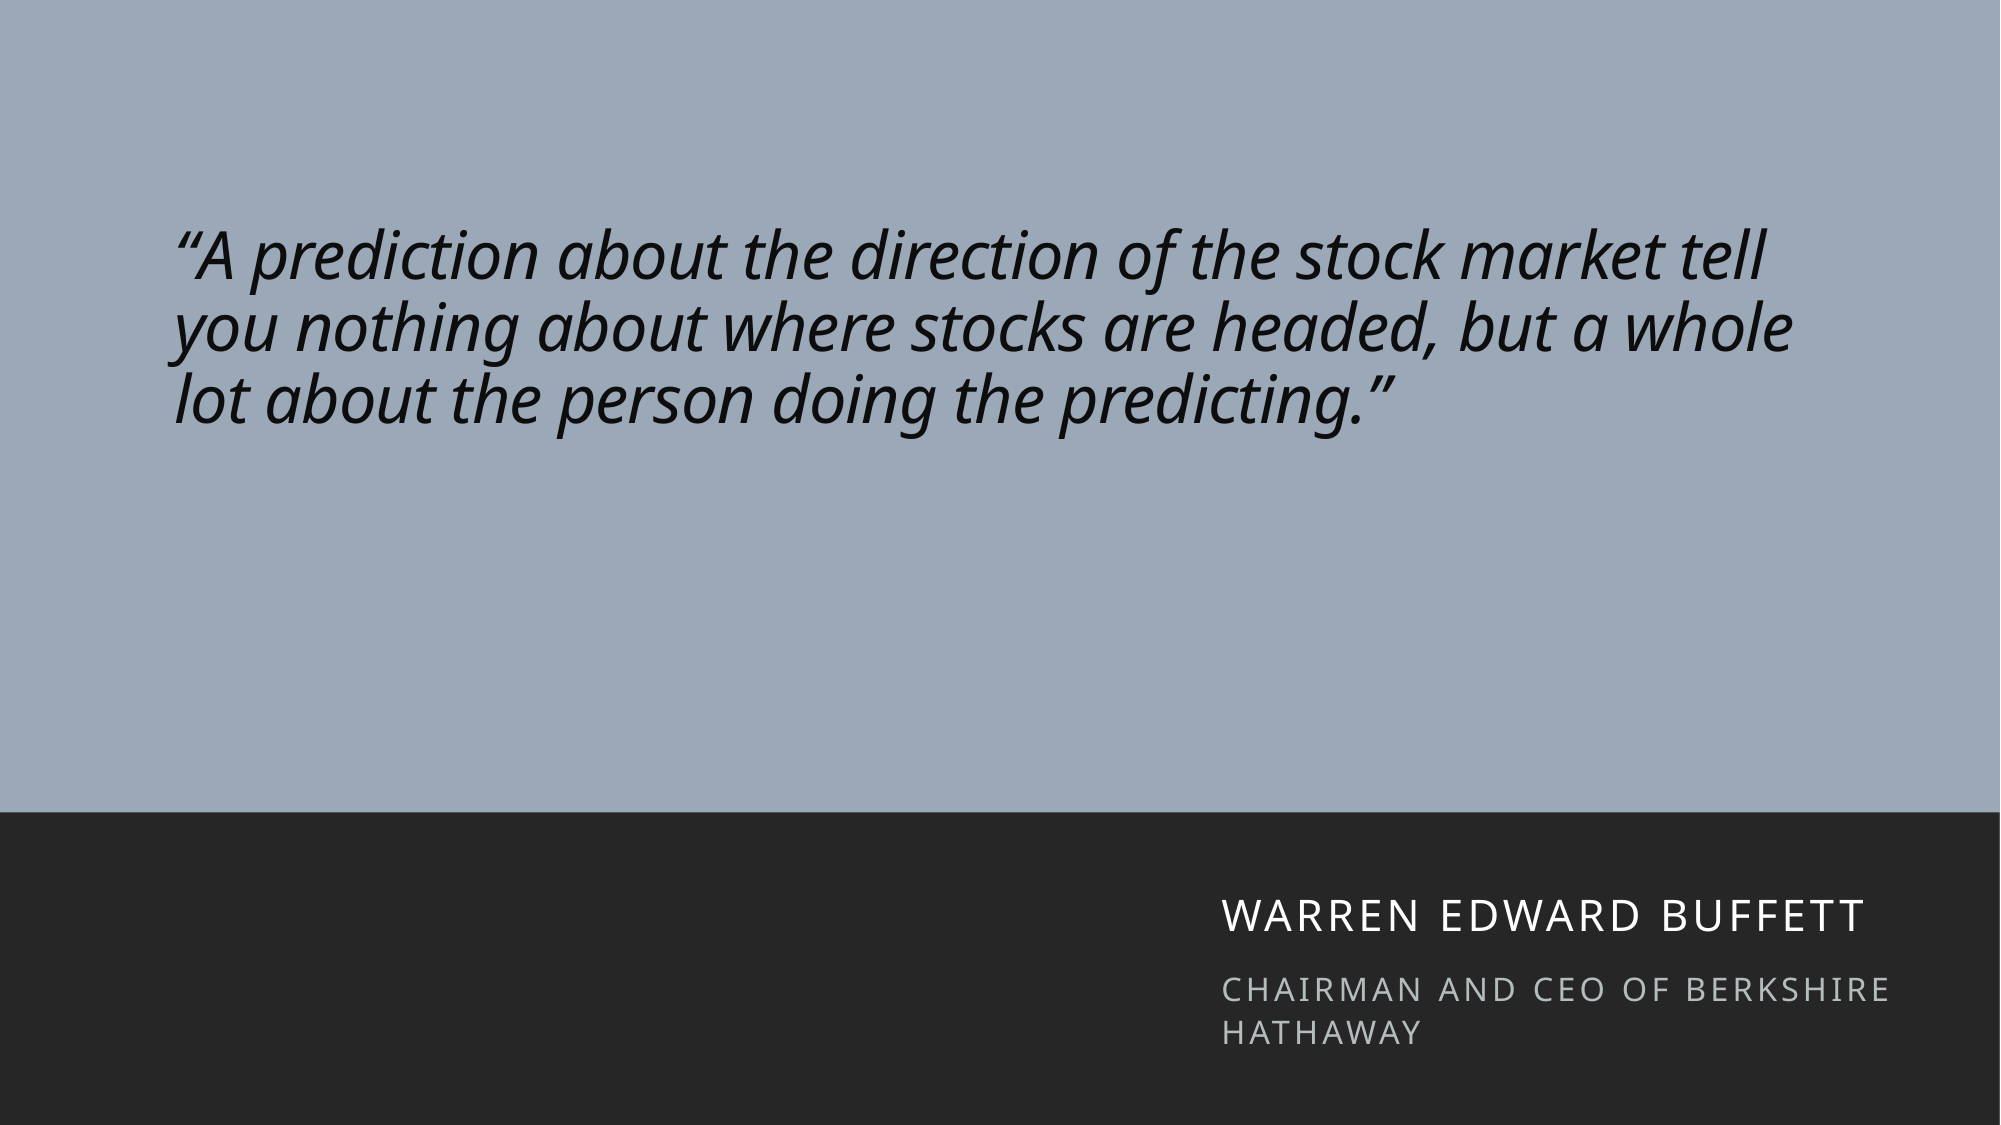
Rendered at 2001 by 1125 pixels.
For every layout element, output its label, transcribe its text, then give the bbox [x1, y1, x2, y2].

subtitle Warren Edward Buffett chairman and CEO of Berkshire Hathaway [1206, 875, 1928, 1063]
text_box [0, 0, 2000, 811]
text_box [0, 811, 2000, 1125]
title “A prediction about the direction of the stock market tell you nothing about where stocks are headed, but a whole lot about the person doing the predicting.” Random [159, 142, 1841, 640]
